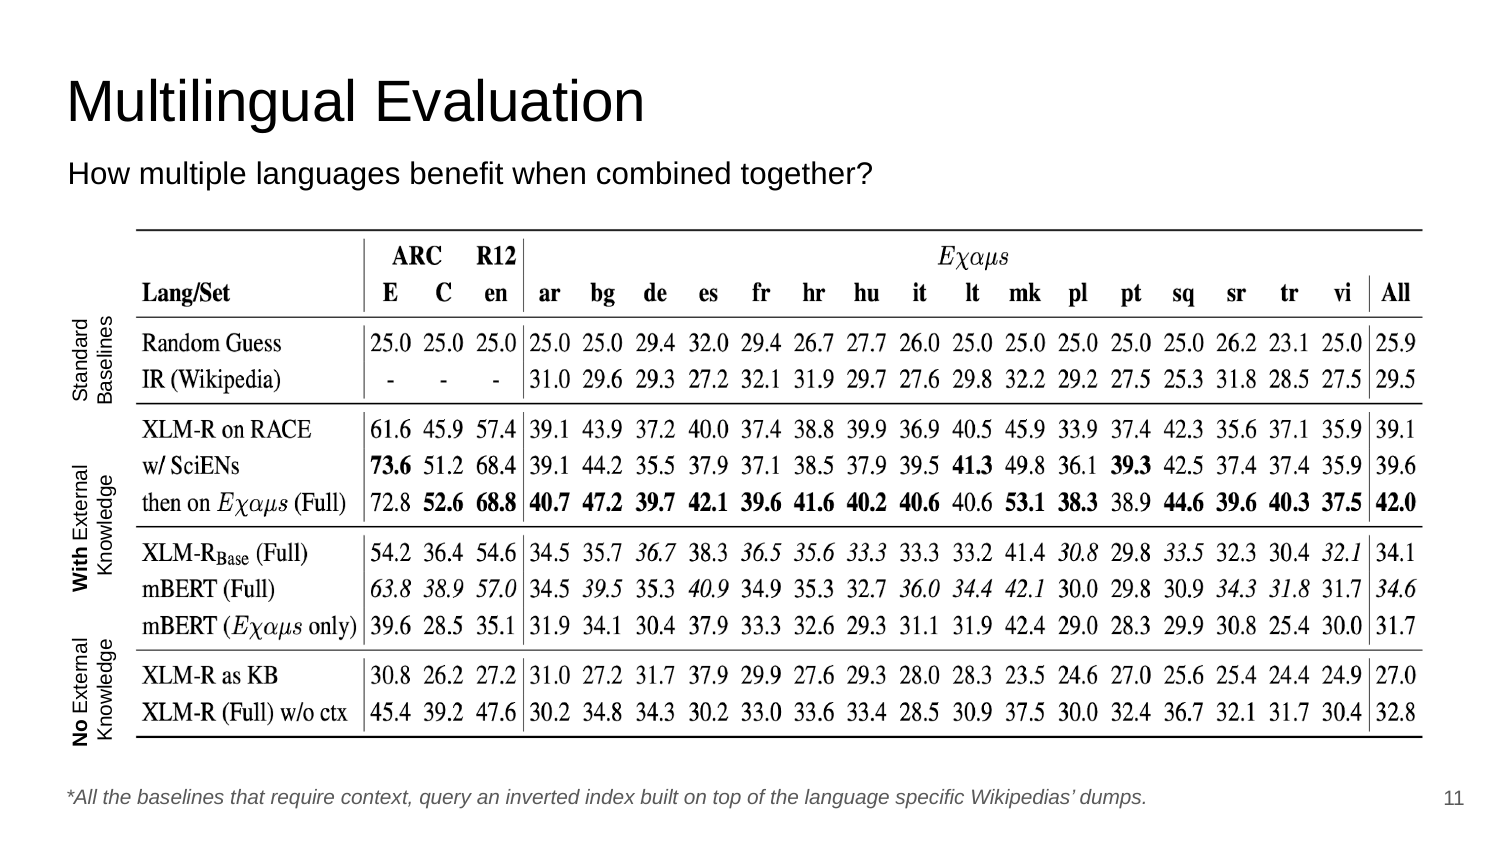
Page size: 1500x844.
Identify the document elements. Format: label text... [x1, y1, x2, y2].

picture [122, 223, 1436, 750]
text_box How multiple languages benefit when combined together? [52, 138, 1074, 258]
slide_number 11 [1389, 764, 1480, 830]
text_box With External Knowledge [51, 444, 117, 608]
text_box *All the baselines that require context, query an inverted index built on top of the language specific Wikipedias’ dumps. [51, 764, 1189, 818]
title Multilingual Evaluation [51, 48, 1449, 142]
text_box No External Knowledge [51, 621, 144, 764]
text_box Standard Baselines [51, 294, 117, 428]
